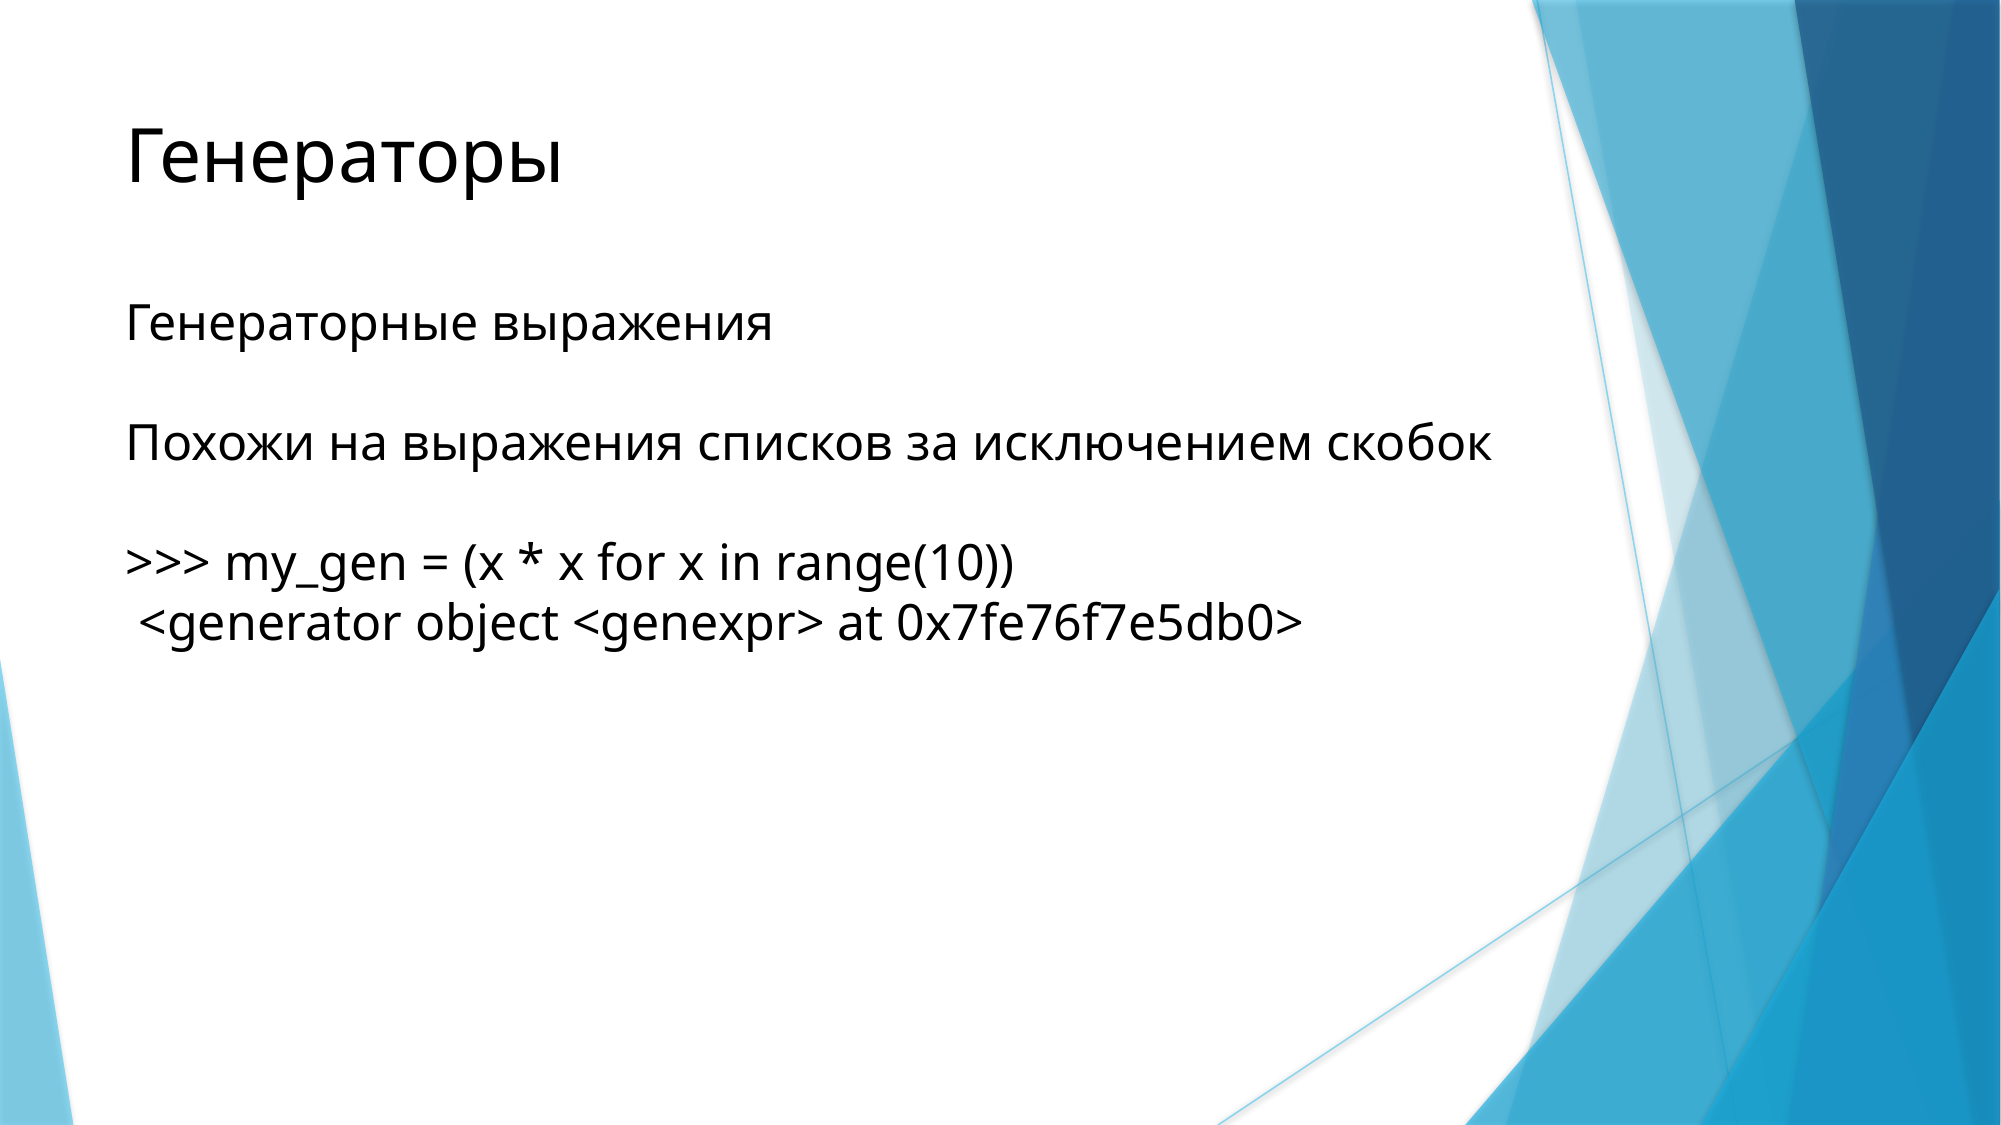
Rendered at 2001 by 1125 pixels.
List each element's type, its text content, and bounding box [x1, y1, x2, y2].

text_box Генераторные выражения Похожи на выражения списков за исключением скобок >>> my_gen = (x * x for x in range(10)) <generator object <genexpr> at 0x7fe76f7e5db0> [111, 282, 1579, 718]
text_box Генераторы [111, 99, 1522, 282]
